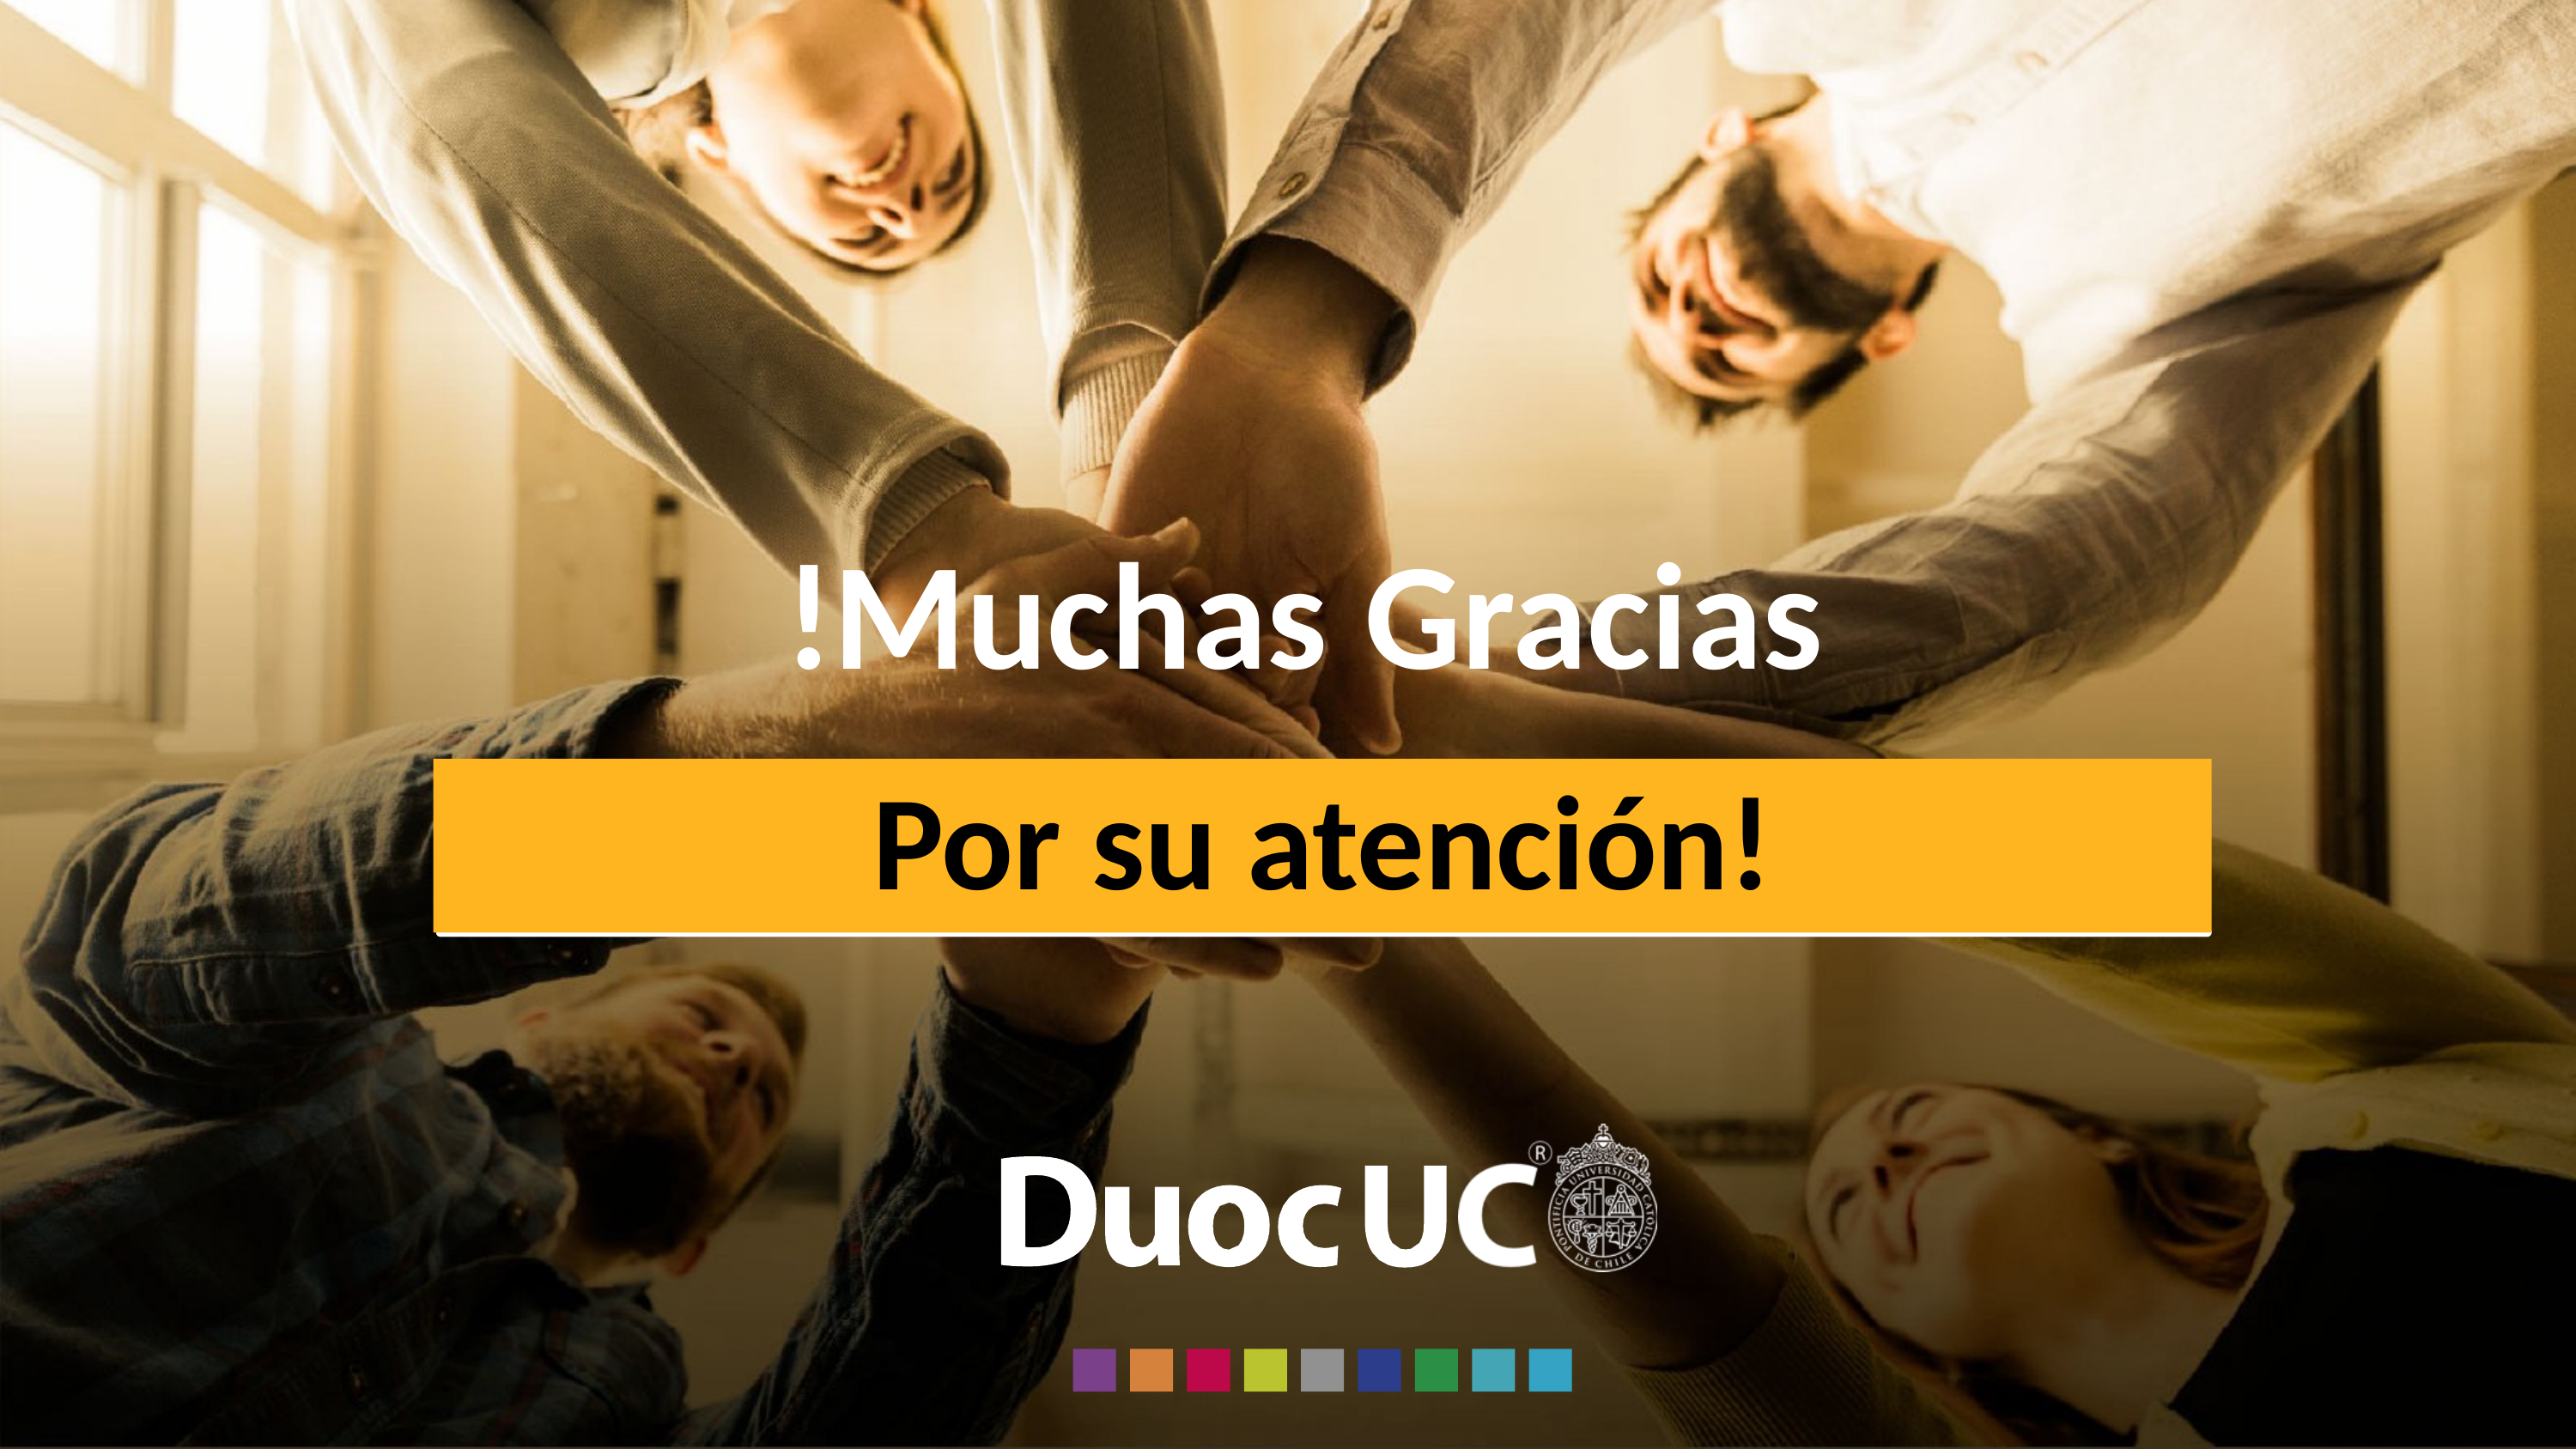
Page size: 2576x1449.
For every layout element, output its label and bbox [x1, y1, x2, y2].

text_box [0, 0, 2576, 1449]
